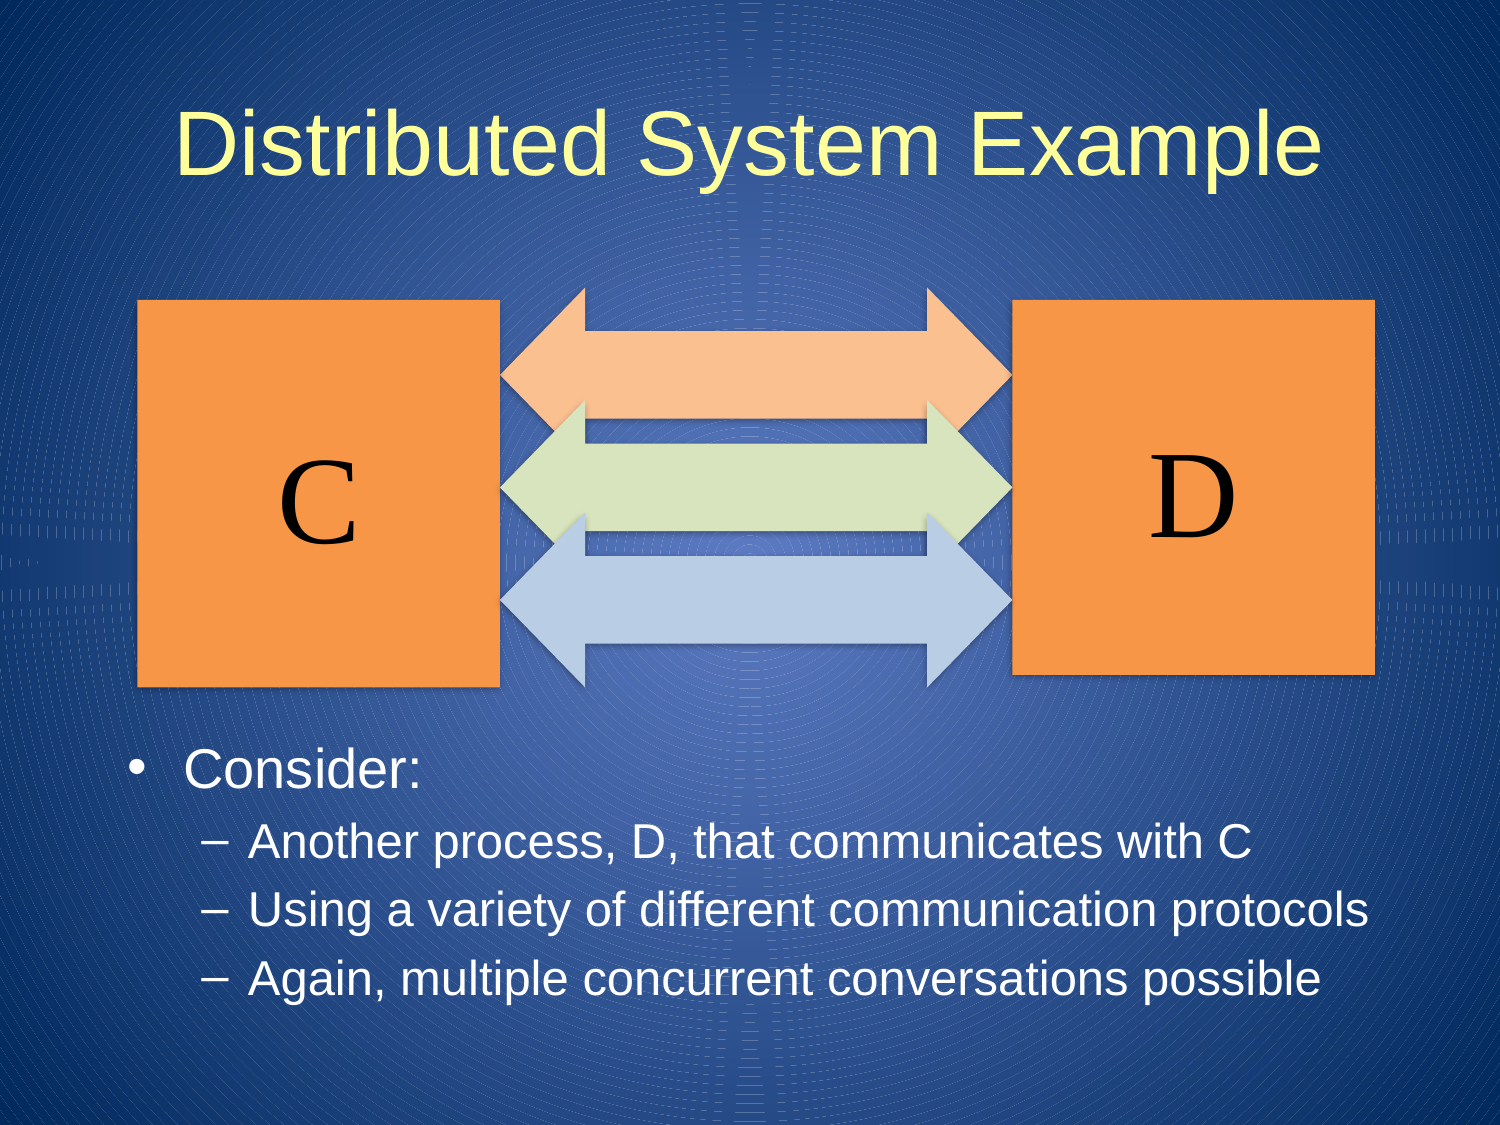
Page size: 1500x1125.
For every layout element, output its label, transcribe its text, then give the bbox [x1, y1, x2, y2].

text_box [504, 286, 1007, 431]
text_box D [1012, 299, 1376, 676]
text_box [499, 399, 1013, 543]
title Distributed System Example [75, 45, 1425, 233]
list Consider: Another process, D, that communicates with C Using a variety of different communication protocols Again, multiple concurrent conversations possible [112, 725, 1413, 1063]
text_box [499, 511, 1013, 689]
text_box C [137, 299, 501, 688]
